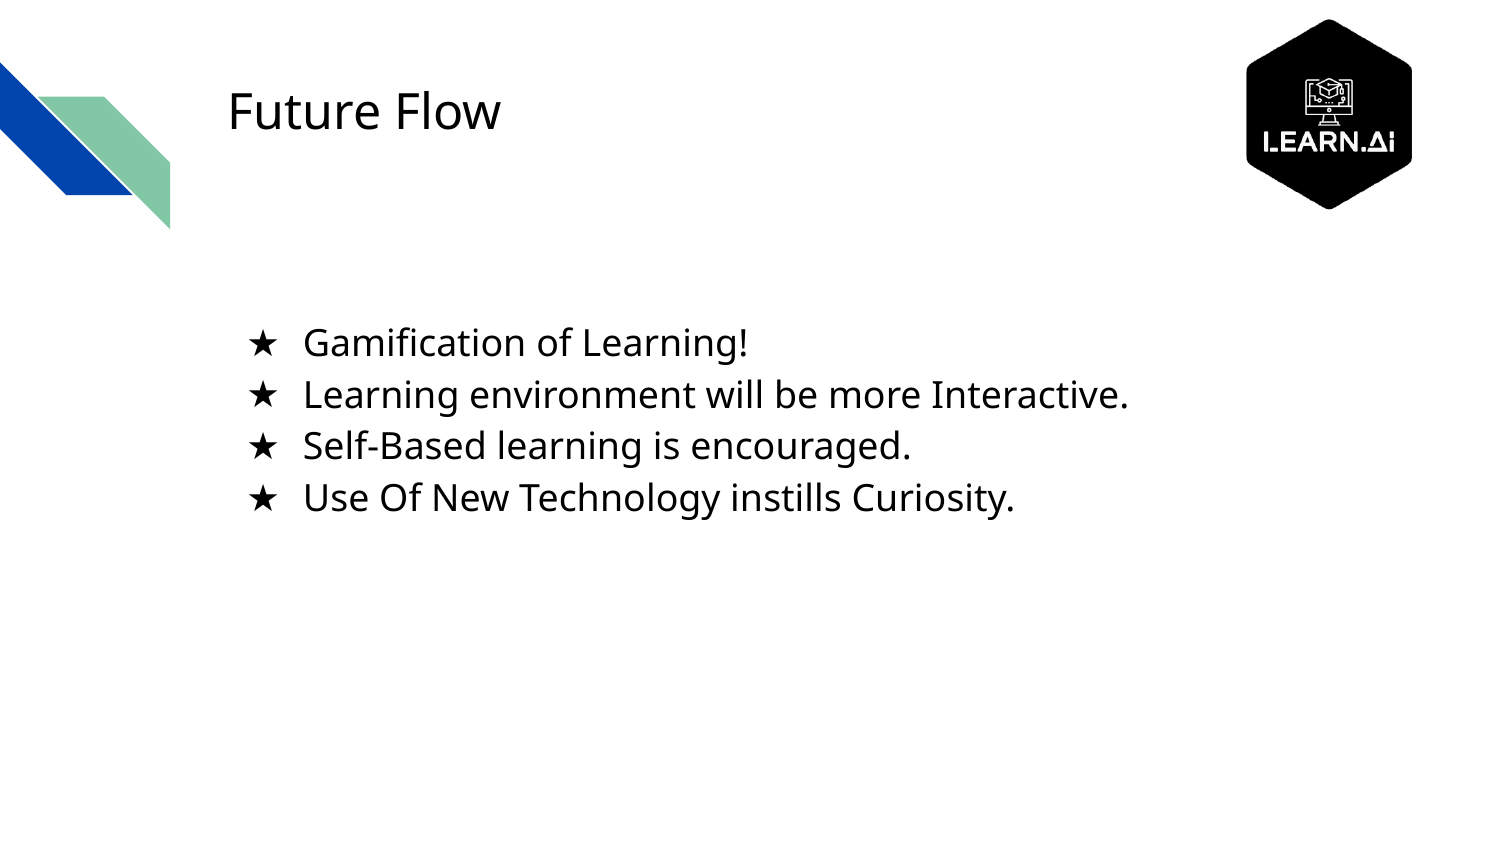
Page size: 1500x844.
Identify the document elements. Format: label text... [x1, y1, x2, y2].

title Future Flow [212, 64, 1153, 215]
list Gamification of Learning! Learning environment will be more Interactive. Self-Based learning is encouraged. Use Of New Technology instills Curiosity. [212, 297, 1368, 547]
picture [1158, 0, 1500, 231]
